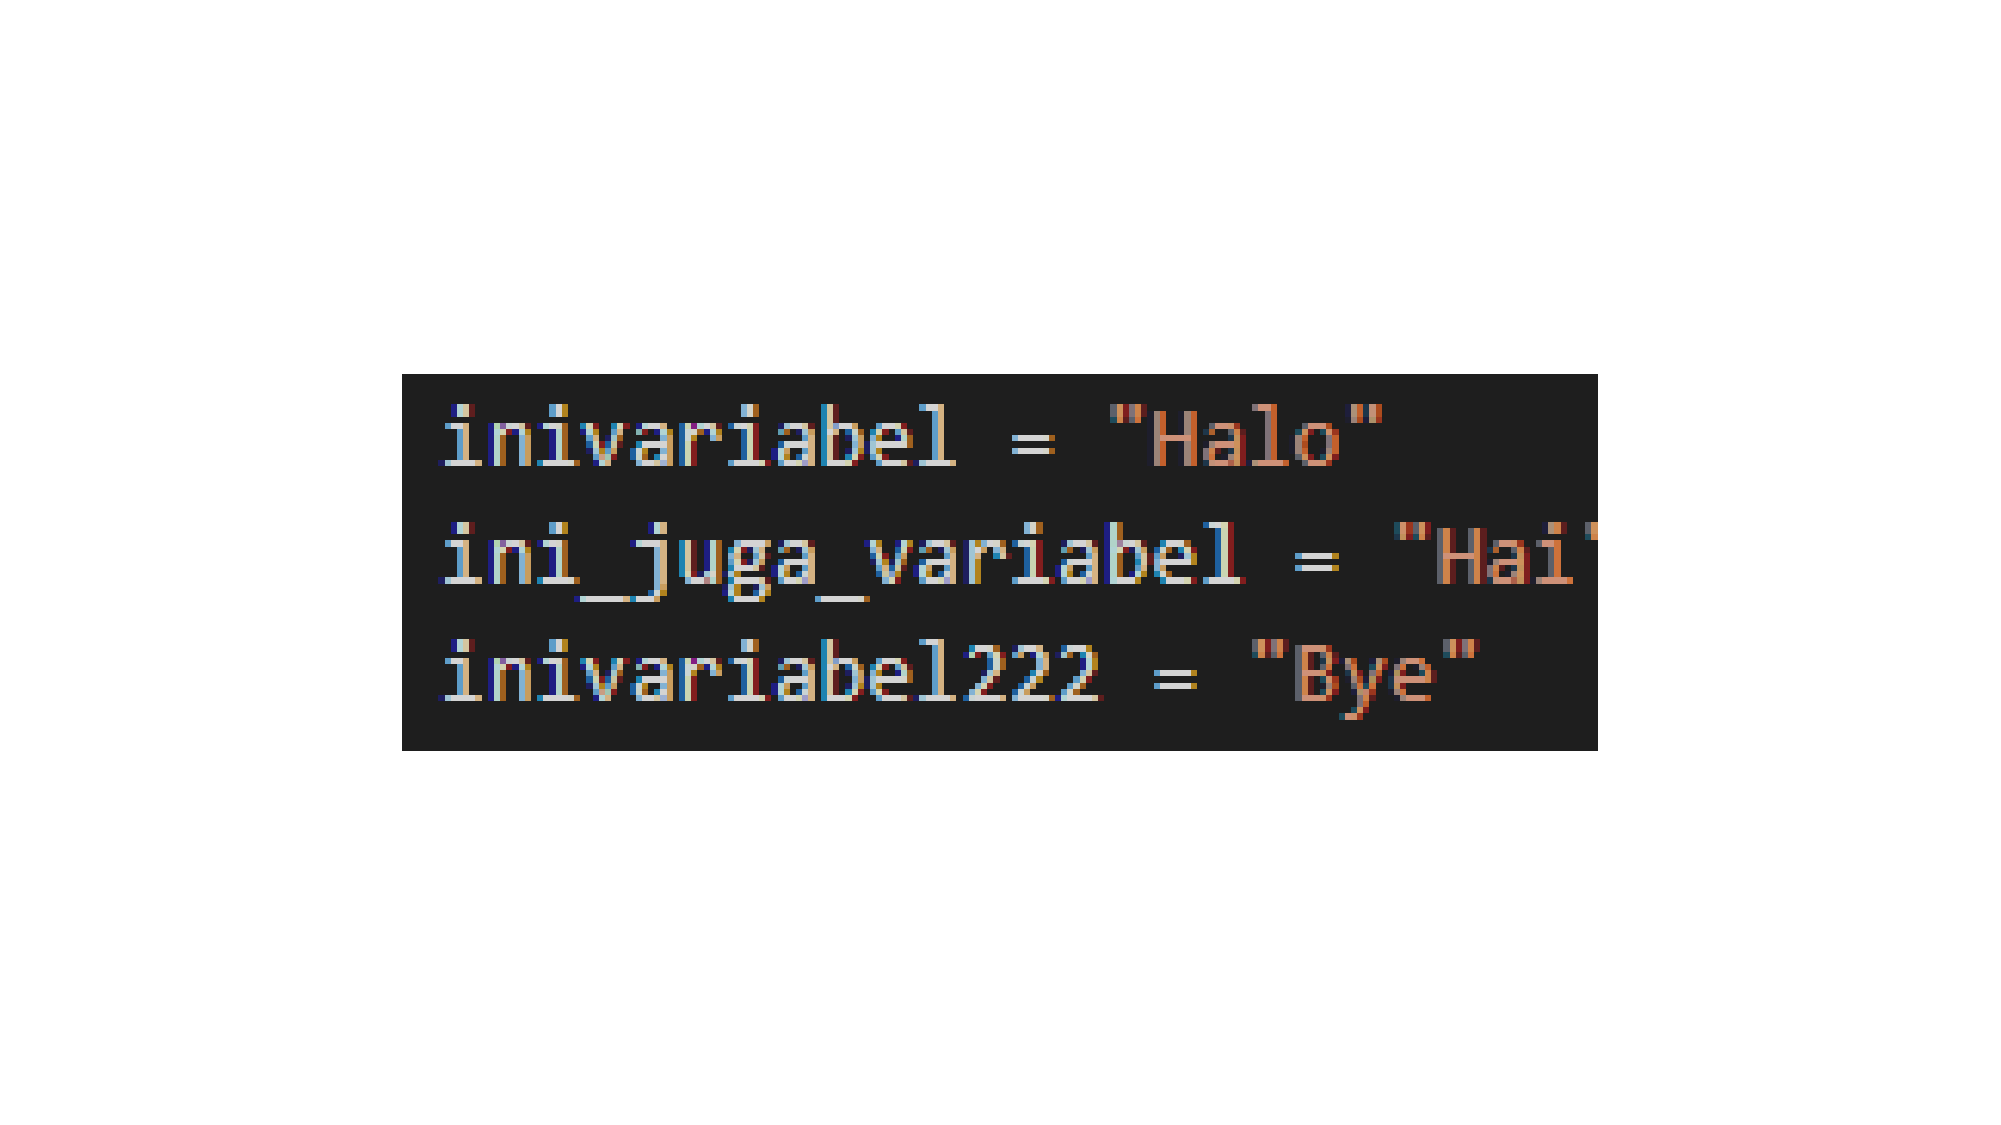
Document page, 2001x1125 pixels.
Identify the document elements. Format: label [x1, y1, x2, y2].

picture [402, 374, 1598, 751]
